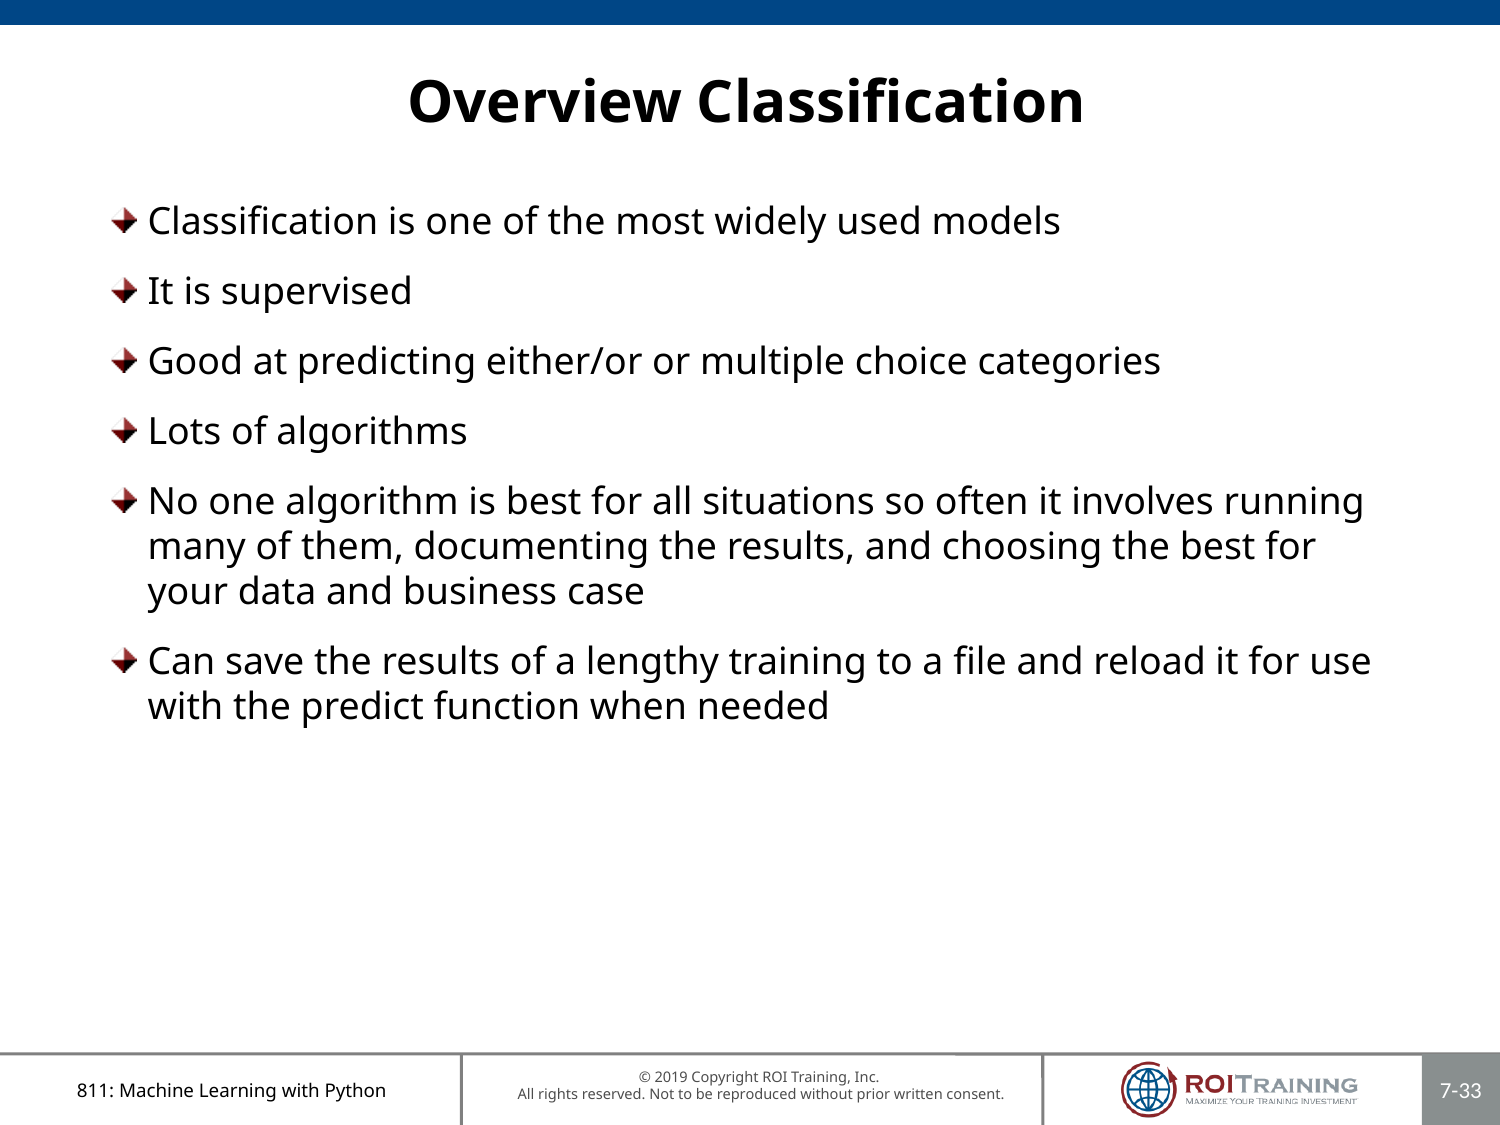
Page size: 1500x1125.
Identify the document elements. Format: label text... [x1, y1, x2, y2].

picture [110, 486, 137, 513]
title Overview Classification [172, 47, 1322, 151]
picture [110, 346, 137, 373]
picture [110, 276, 137, 303]
picture [110, 646, 137, 673]
list Classification is one of the most widely used models It is supervised Good at predicting either/or or multiple choice categories Lots of algorithms No one algorithm is best for all situations so often it involves running many of them, documenting the results, and choosing the best for your data and business case Can save the results of a lengthy training to a file and reload it for use with the predict function when needed [95, 189, 1411, 1022]
picture [110, 416, 137, 443]
picture [110, 206, 137, 233]
picture [1113, 1060, 1362, 1118]
